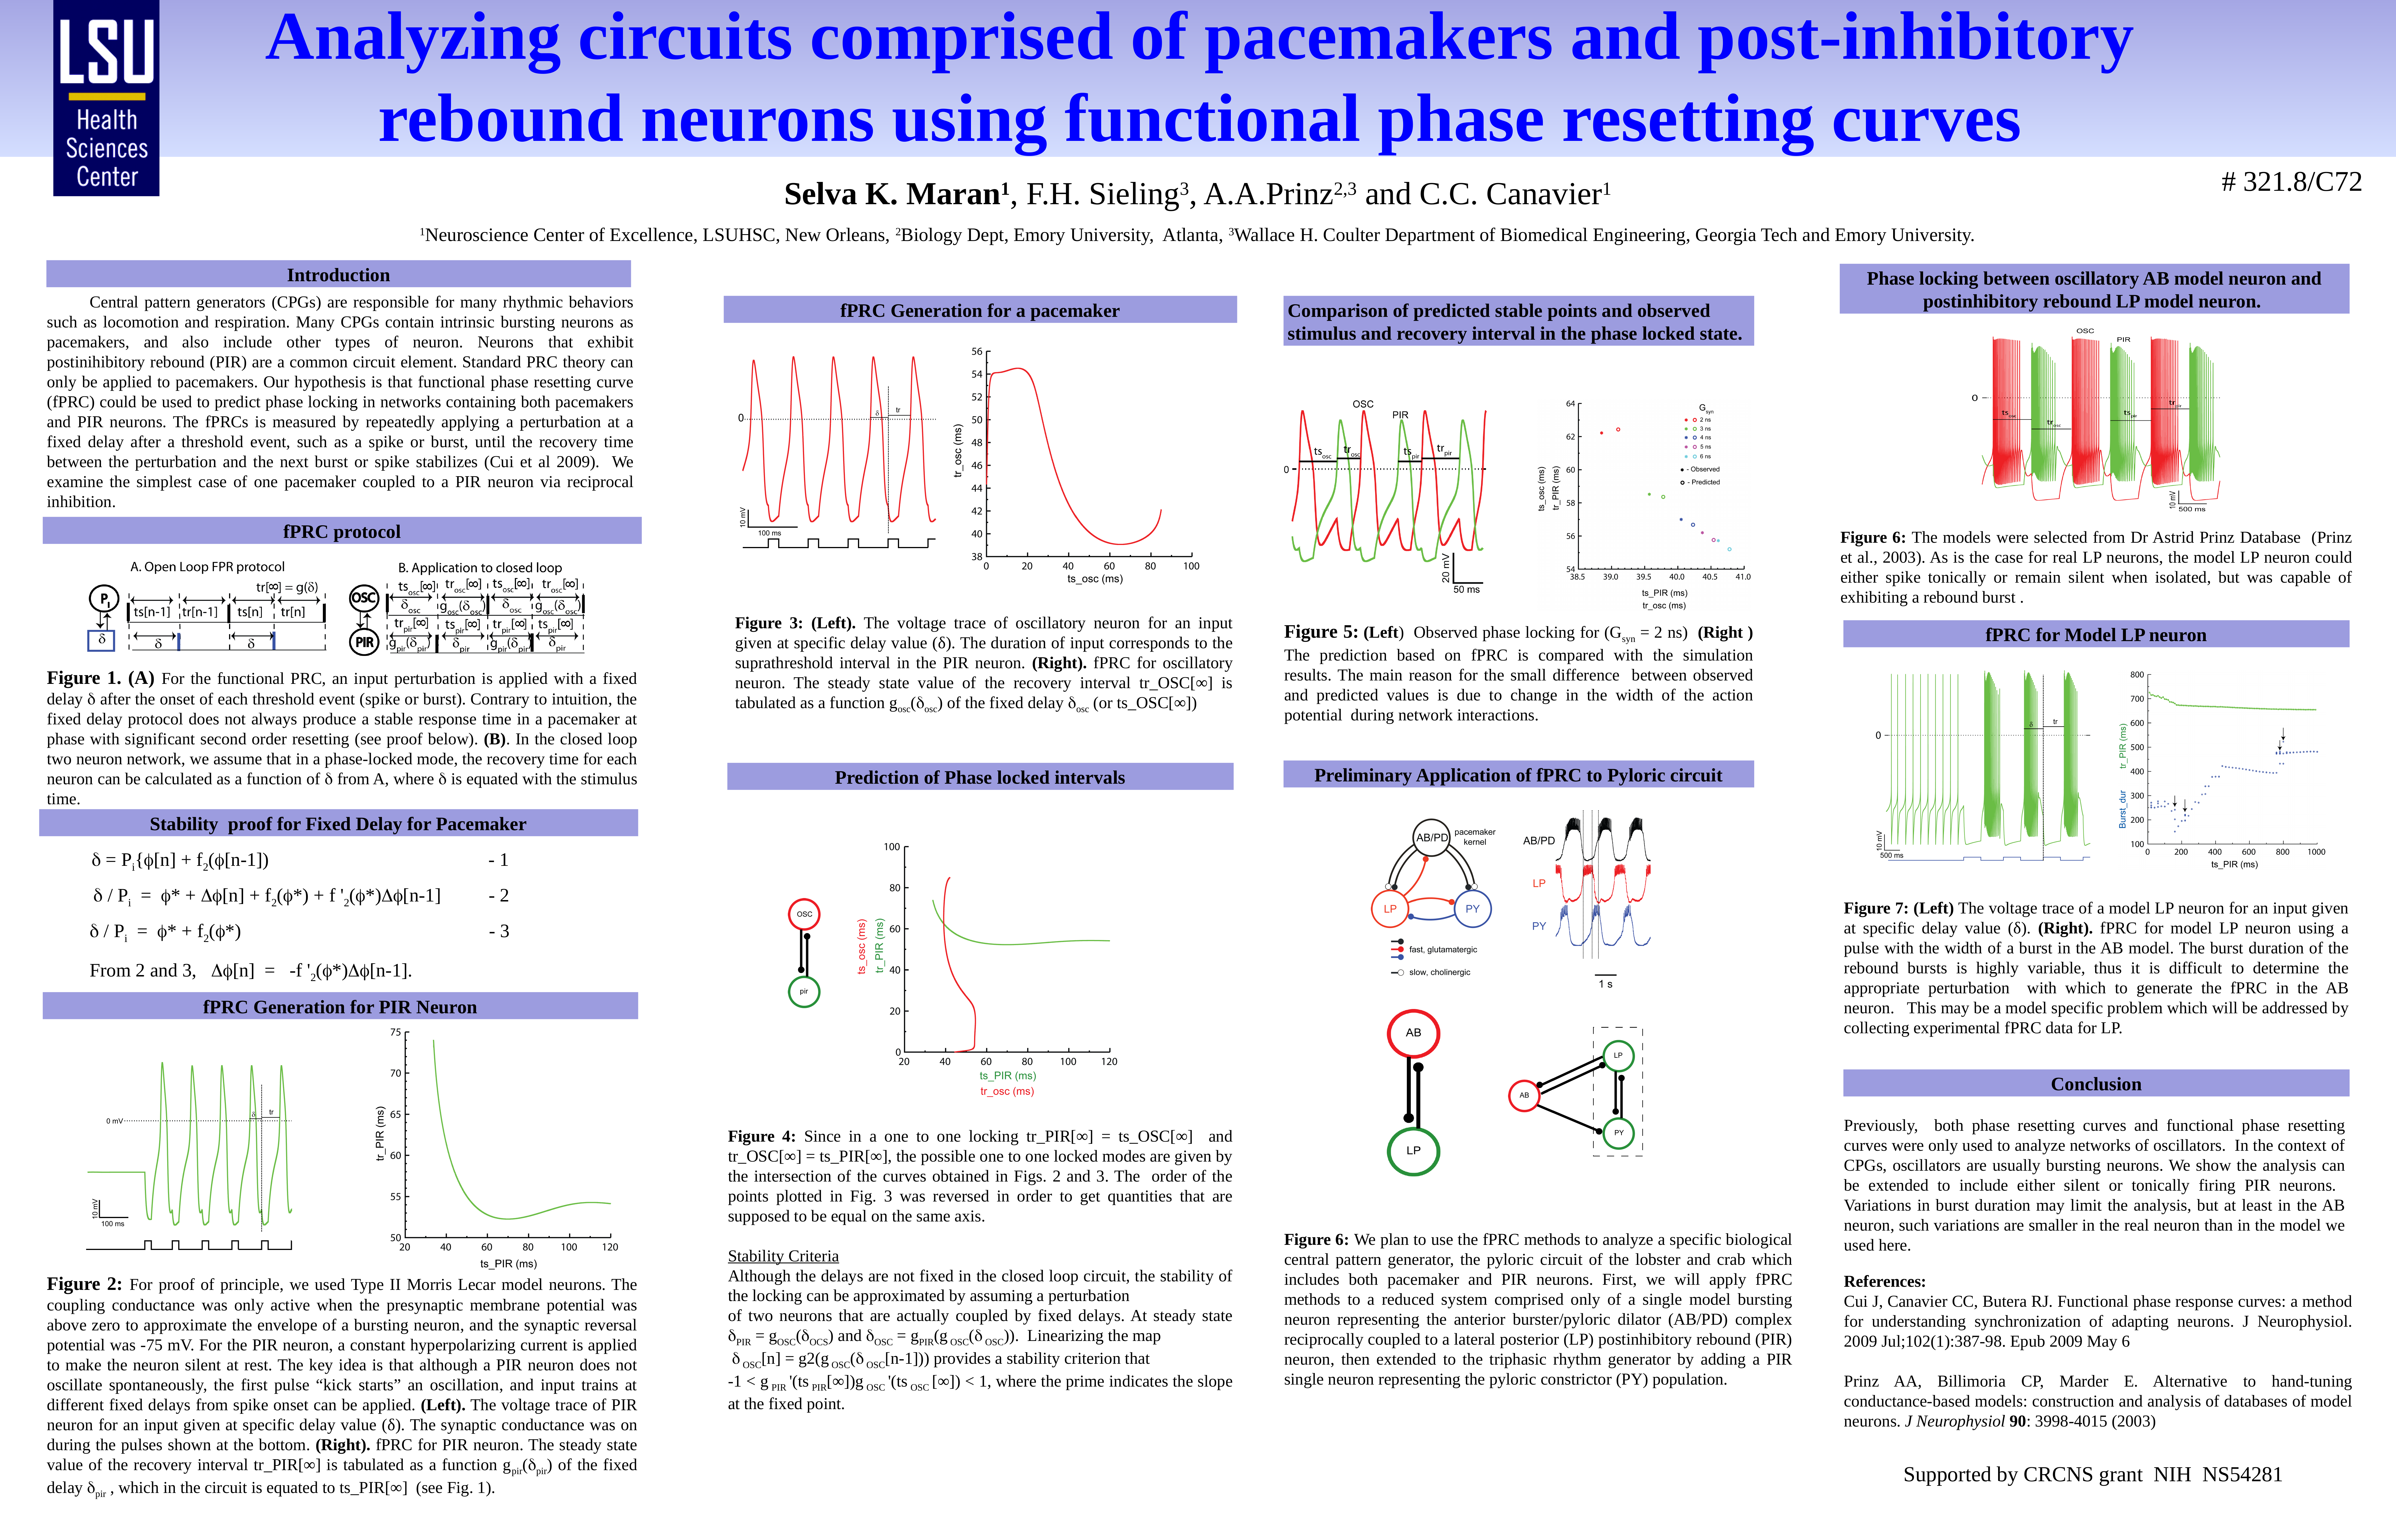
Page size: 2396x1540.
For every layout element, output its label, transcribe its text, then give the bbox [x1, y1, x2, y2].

picture [1875, 670, 2091, 861]
text_box  = Pi{[n] + f2([n-1]) - 1 [87, 845, 514, 875]
text_box Comparison of predicted stable points and observed stimulus and recovery interval in the phase locked state. [1283, 296, 1754, 346]
text_box Figure 5: (Left) Observed phase locking for (Gsyn = 2 ns) (Right ) The prediction based on fPRC is compared with the simulation results. The main reason for the small difference between observed and predicted values is due to change in the width of the action potential during network interactions. [1280, 617, 1758, 726]
text_box Figure 4: Since in a one to one locking tr_PIR[∞] = ts_OSC[∞] and tr_OSC[∞] = ts_PIR[∞], the possible one to one locked modes are given by the intersection of the curves obtained in Figs. 2 and 3. The order of the points plotted in Fig. 3 was reversed in order to get quantities that are supposed to be equal on the same axis. Stability Criteria Although the delays are not fixed in the closed loop circuit, the stability of the locking can be approximated by assuming a perturbation of two neurons that are actually coupled by fixed delays. At steady state PIR = gOSC(OCS) and OSC = gPIR(g OSC( OSC)). Linearizing the map  OSC[n] = g2(g OSC( OSC[n-1])) provides a stability criterion that -1 < g PIR '(ts PIR[∞])g OSC '(ts OSC [∞]) < 1, where the prime indicates the slope at the fixed point. [724, 1123, 1237, 1415]
text_box Figure 2: For proof of principle, we used Type II Morris Lecar model neurons. The coupling conductance was only active when the presynaptic membrane potential was above zero to approximate the envelope of a bursting neuron, and the synaptic reversal potential was -75 mV. For the PIR neuron, a constant hyperpolarizing current is applied to make the neuron silent at rest. The key idea is that although a PIR neuron does not oscillate spontaneously, the first pulse “kick starts” an oscillation, and input trains at different fixed delays from spike onset can be applied. (Left). The voltage trace of PIR neuron for an input given at specific delay value (δ). The synaptic conductance was on during the pulses shown at the bottom. (Right). fPRC for PIR neuron. The steady state value of the recovery interval tr_PIR[∞] is tabulated as a function gpir(pir) of the fixed delay pir , which in the circuit is equated to ts_PIR[∞] (see Fig. 1). [43, 1269, 642, 1501]
text_box Analyzing circuits comprised of pacemakers and post-inhibitory rebound neurons using functional phase resetting curves [160, 0, 2396, 157]
picture [738, 356, 936, 548]
text_box  / Pi = * + f2(*) - 3 [85, 916, 515, 947]
picture [1371, 810, 1651, 991]
picture [855, 841, 1118, 1099]
text_box Prediction of Phase locked intervals [727, 763, 1234, 790]
picture [1387, 1009, 1441, 1177]
picture [788, 898, 821, 1008]
text_box Conclusion [1843, 1069, 2350, 1097]
text_box  / Pi = * + [n] + f2(*) + f '2(*)[n-1] - 2 [89, 880, 519, 911]
text_box Figure 6: The models were selected from Dr Astrid Prinz Database (Prinz et al., 2003). As is the case for real LP neurons, the model LP neuron could either spike tonically or remain silent when isolated, but was capable of exhibiting a rebound burst . [1836, 524, 2357, 608]
picture [2118, 670, 2326, 870]
text_box fPRC protocol [43, 517, 642, 544]
text_box fPRC for Model LP neuron [1843, 620, 2350, 647]
text_box From 2 and 3, [n] = -f '2(*)[n-1]. [86, 955, 485, 986]
text_box fPRC Generation for a pacemaker [724, 296, 1237, 323]
picture [952, 346, 1200, 586]
text_box Figure 6: We plan to use the fPRC methods to analyze a specific biological central pattern generator, the pyloric circuit of the lobster and crab which includes both pacemaker and PIR neurons. First, we will apply fPRC methods to a reduced system comprised only of a single model bursting neuron representing the anterior burster/pyloric dilator (AB/PD) complex reciprocally coupled to a lateral posterior (LP) postinhibitory rebound (PIR) neuron, then extended to the triphasic rhythm generator by adding a PIR single neuron representing the pyloric constrictor (PY) population. [1280, 1226, 1797, 1390]
text_box Figure 3: (Left). The voltage trace of oscillatory neuron for an input given at specific delay value (δ). The duration of input corresponds to the suprathreshold interval in the PIR neuron. (Right). fPRC for oscillatory neuron. The steady state value of the recovery interval tr_OSC[∞] is tabulated as a function gosc(osc) of the fixed delay osc (or ts_OSC[∞]) [731, 609, 1237, 716]
text_box [1223, 492, 1282, 516]
picture [1283, 399, 1487, 596]
text_box Supported by CRCNS grant NIH NS54281 [1899, 1458, 2288, 1488]
text_box Figure 1. (A) For the functional PRC, an input perturbation is applied with a fixed delay  after the onset of each threshold event (spike or burst). Contrary to intuition, the fixed delay protocol does not always produce a stable response time in a pacemaker at phase with significant second order resetting (see proof below). (B). In the closed loop two neuron network, we assume that in a phase-locked mode, the recovery time for each neuron can be calculated as a function of  from A, where  is equated with the stimulus time. [43, 663, 642, 810]
text_box Phase locking between oscillatory AB model neuron and postinhibitory rebound LP model neuron. [1840, 264, 2350, 314]
picture [1537, 399, 1751, 611]
text_box Stability proof for Fixed Delay for Pacemaker [39, 809, 638, 836]
text_box Analyzing circuits comprised of pacemakers and post-inhibitory rebound neurons using functional phase resetting curves [0, 0, 53, 157]
text_box Figure 7: (Left) The voltage trace of a model LP neuron for an input given at specific delay value (δ). (Right). fPRC for model LP neuron using a pulse with the width of a burst in the AB model. The burst duration of the rebound bursts is highly variable, thus it is difficult to determine the appropriate perturbation with which to generate the fPRC in the AB neuron. This may be a model specific problem which will be addressed by collecting experimental fPRC data for LP. [1840, 895, 2353, 1039]
text_box References: Cui J, Canavier CC, Butera RJ. Functional phase response curves: a method for understanding synchronization of adapting neurons. J Neurophysiol. 2009 Jul;102(1):387-98. Epub 2009 May 6 Prinz AA, Billimoria CP, Marder E. Alternative to hand-tuning conductance-based models: construction and analysis of databases of model neurons. J Neurophysiol 90: 3998-4015 (2003) [1840, 1268, 2357, 1432]
picture [374, 1026, 618, 1271]
text_box fPRC Generation for PIR Neuron [43, 992, 638, 1019]
picture [53, 0, 159, 196]
text_box # 321.8/C72 [2218, 160, 2396, 184]
text_box Preliminary Application of fPRC to Pyloric circuit [1283, 760, 1754, 788]
picture [1508, 1027, 1643, 1156]
picture [1972, 328, 2220, 514]
text_box Selva K. Maran1, F.H. Sieling3, A.A.Prinz2,3 and C.C. Canavier1 1Neuroscience Center of Excellence, LSUHSC, New Orleans, 2Biology Dept, Emory University, Atlanta, 3Wallace H. Coulter Department of Biomedical Engineering, Georgia Tech and Emory University. [0, 184, 2396, 246]
text_box Previously, both phase resetting curves and functional phase resetting curves were only used to analyze networks of oscillators. In the context of CPGs, oscillators are usually bursting neurons. We show the analysis can be extended to include either silent or tonically firing PIR neurons. Variations in burst duration may limit the analysis, but at least in the AB neuron, such variations are smaller in the real neuron than in the model we used here. [1840, 1112, 2350, 1256]
text_box Introduction [46, 260, 631, 287]
text_box Central pattern generators (CPGs) are responsible for many rhythmic behaviors such as locomotion and respiration. Many CPGs contain intrinsic bursting neurons as pacemakers, and also include other types of neuron. Neurons that exhibit postinihibitory rebound (PIR) are a common circuit element. Standard PRC theory can only be applied to pacemakers. Our hypothesis is that functional phase resetting curve (fPRC) could be used to predict phase locking in networks containing both pacemakers and PIR neurons. The fPRCs is measured by repeatedly applying a perturbation at a fixed delay after a threshold event, such as a spike or burst, until the recovery time between the perturbation and the next burst or spike stabilizes (Cui et al 2009). We examine the simplest case of one pacemaker coupled to a PIR neuron via reciprocal inhibition. [43, 289, 638, 512]
picture [87, 560, 585, 656]
picture [85, 1062, 292, 1250]
text_box [1488, 492, 1535, 516]
